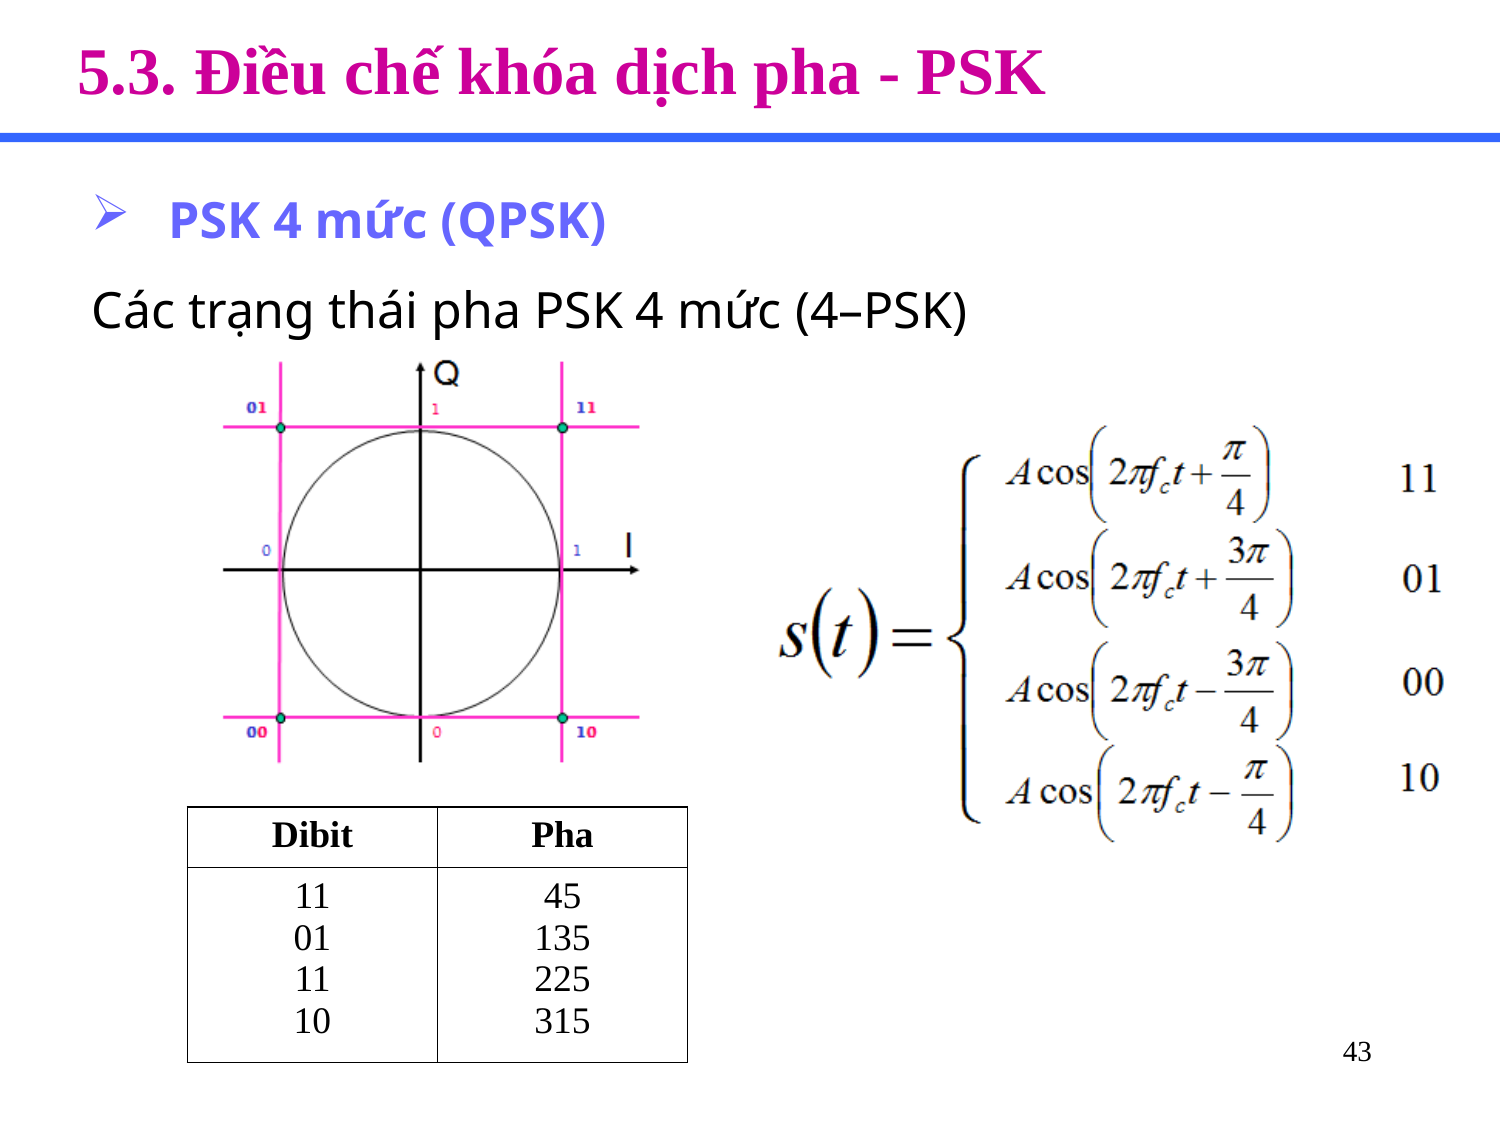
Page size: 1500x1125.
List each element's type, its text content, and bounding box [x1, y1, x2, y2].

table_header Pha [438, 808, 687, 867]
table_cell 45 135 225 315 [438, 868, 687, 1062]
picture [737, 412, 1470, 851]
picture [183, 348, 663, 776]
table_cell 11 01 11 10 [188, 868, 437, 1062]
text_box PSK 4 mức (QPSK) Các trạng thái pha PSK 4 mức (4–PSK) [12, 151, 1400, 346]
slide_number 43 [1074, 1024, 1388, 1101]
text_box 5.3. Điều chế khóa dịch pha - PSK [62, 20, 1165, 115]
table_header Dibit [188, 808, 437, 867]
